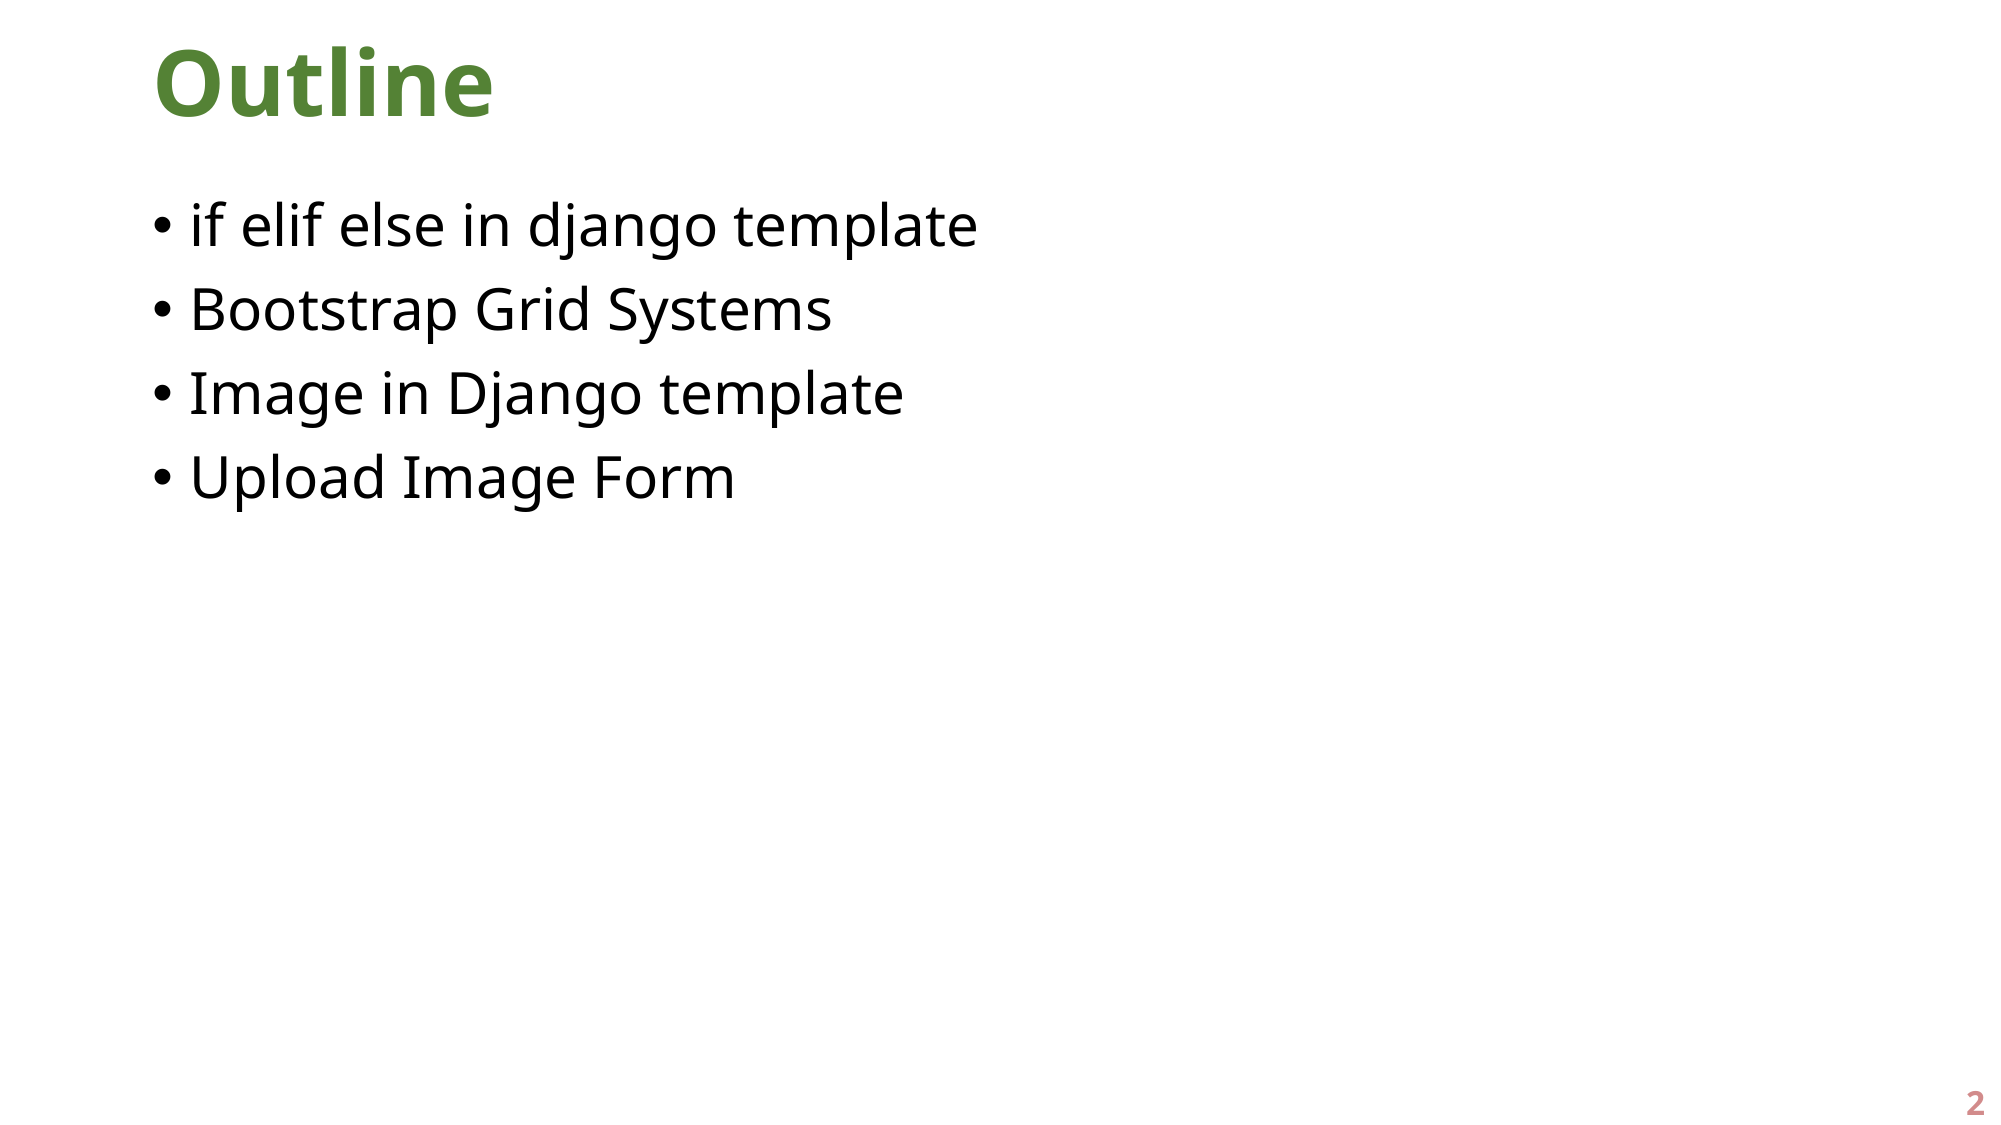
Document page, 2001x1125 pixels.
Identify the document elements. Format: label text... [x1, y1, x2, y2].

slide_number 2 [1550, 1083, 2000, 1125]
title Outline [137, 22, 1863, 153]
list if elif else in django template Bootstrap Grid Systems Image in Django template Upload Image Form [137, 189, 1863, 1016]
